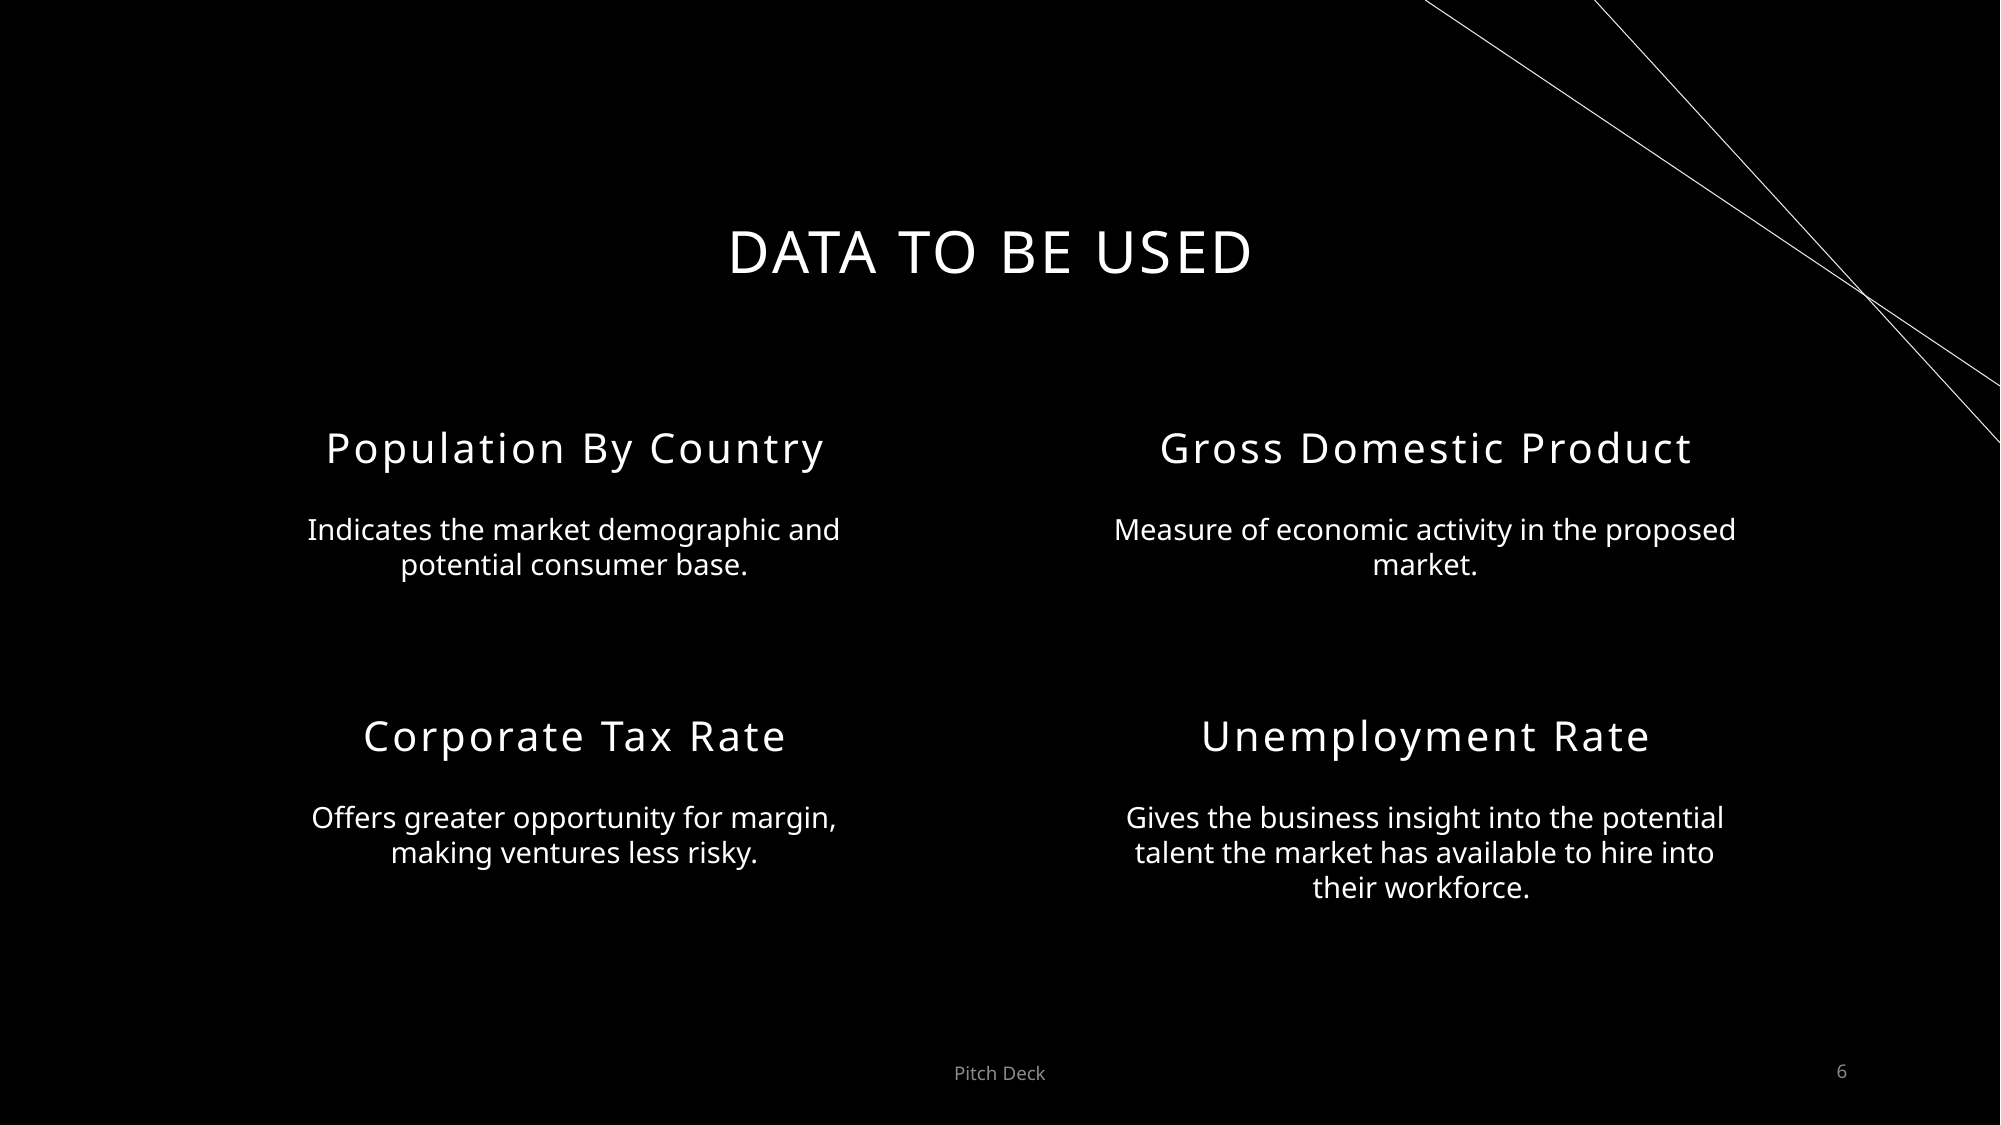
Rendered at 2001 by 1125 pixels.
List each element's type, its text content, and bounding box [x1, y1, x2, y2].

footer Pitch Deck [662, 1042, 1338, 1103]
list Gives the business insight into the potential talent the market has available to hire into their workforce. [1094, 791, 1756, 966]
list Gross Domestic Product [1094, 420, 1757, 481]
list Corporate Tax Rate [243, 708, 906, 769]
list Population By Country [243, 420, 906, 481]
list Unemployment Rate [1094, 708, 1756, 769]
list Measure of economic activity in the proposed market. [1094, 503, 1756, 678]
slide_number 6 [1412, 1042, 1863, 1103]
list Indicates the market demographic and potential consumer base. [243, 503, 905, 678]
title Data to be used [309, 146, 1691, 364]
list Offers greater opportunity for margin, making ventures less risky. [243, 791, 906, 966]
